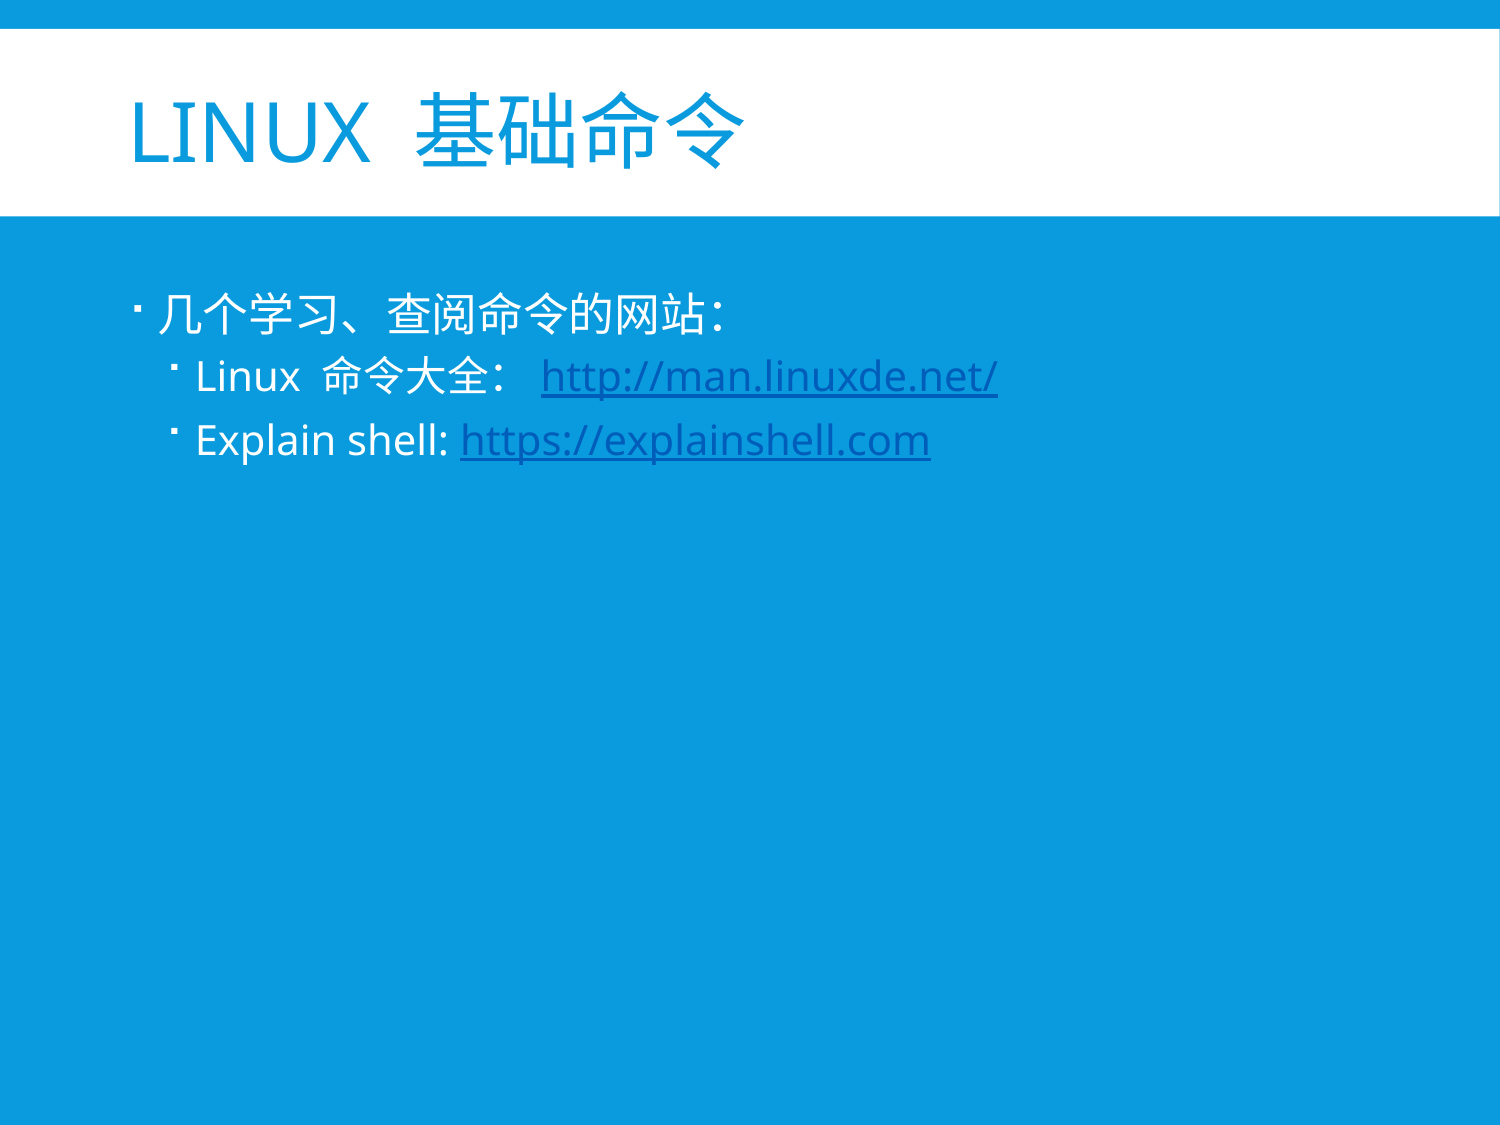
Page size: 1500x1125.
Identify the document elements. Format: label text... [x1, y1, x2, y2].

title Linux 基础命令 [112, 46, 1388, 229]
list 几个学习、查阅命令的网站： Linux 命令大全：http://man.linuxde.net/ Explain shell: https://explainshell.com [112, 284, 1388, 1020]
